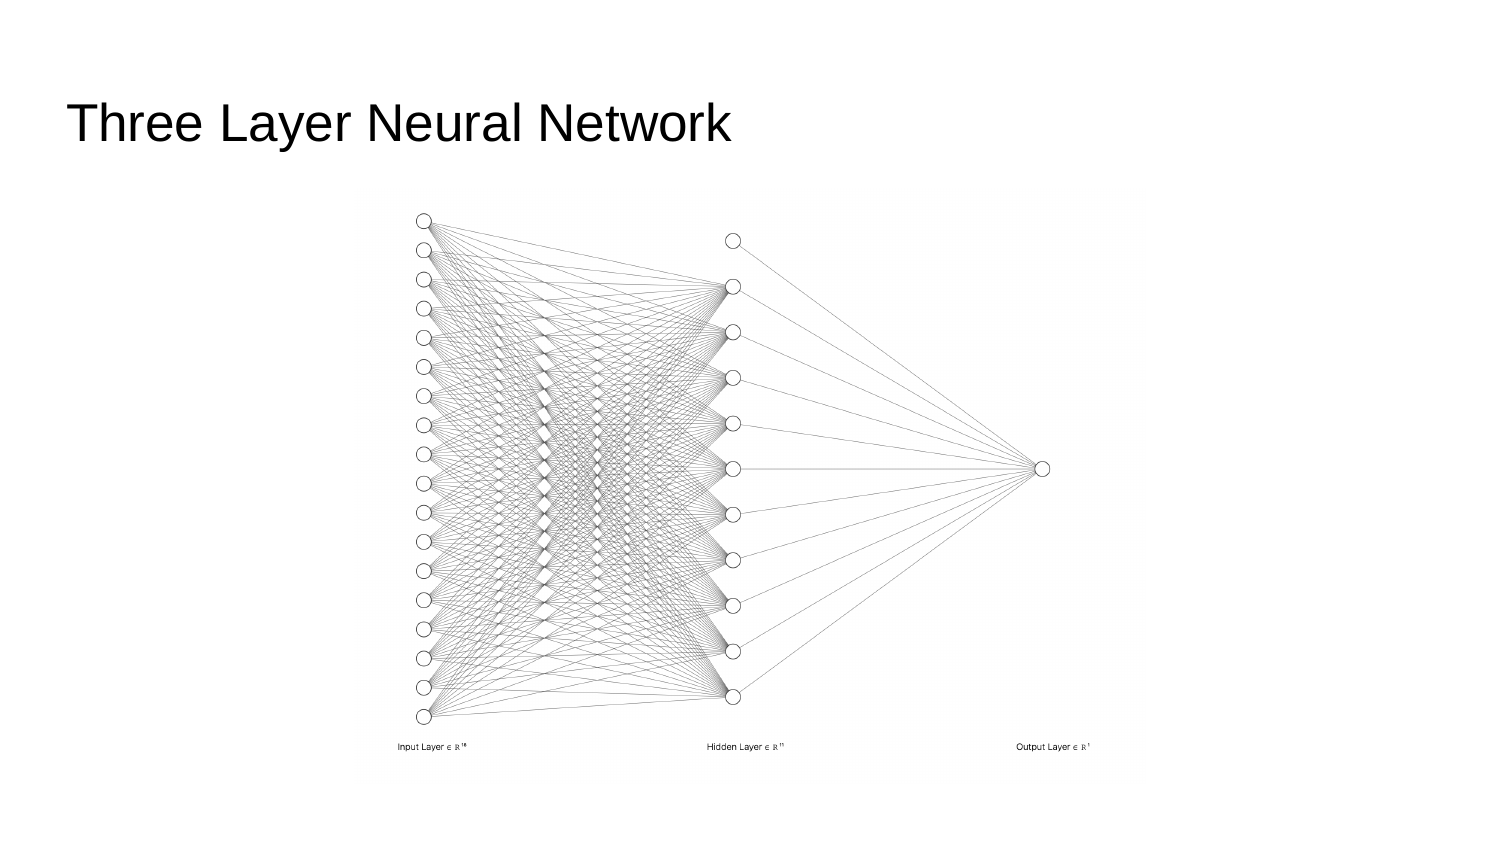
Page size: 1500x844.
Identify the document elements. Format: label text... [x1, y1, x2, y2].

picture [354, 188, 1146, 784]
title Three Layer Neural Network [51, 72, 1449, 167]
